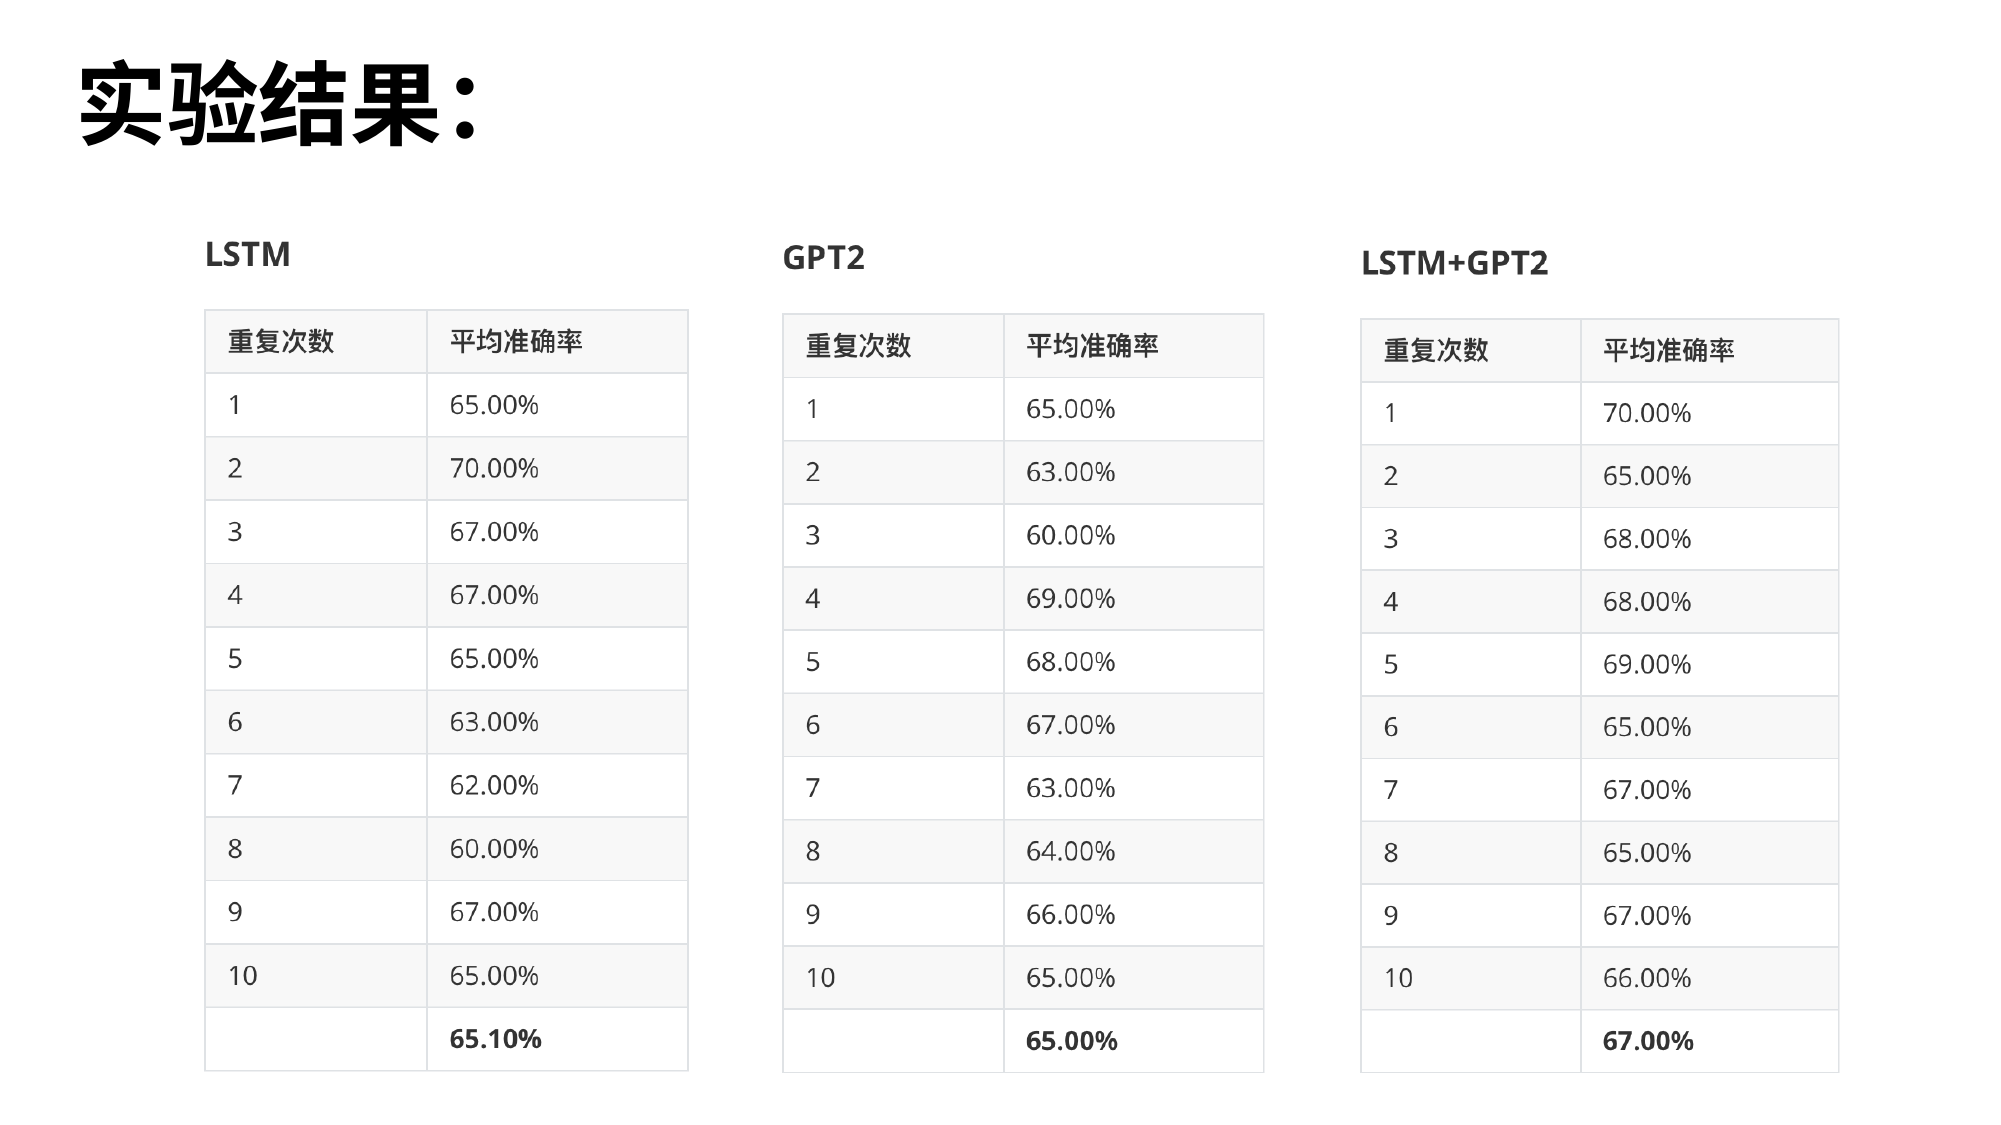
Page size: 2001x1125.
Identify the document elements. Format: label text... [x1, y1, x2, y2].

picture [780, 239, 1269, 1077]
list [1355, 246, 1844, 1077]
picture [197, 236, 695, 1077]
title 实验结果： [60, 0, 1786, 218]
